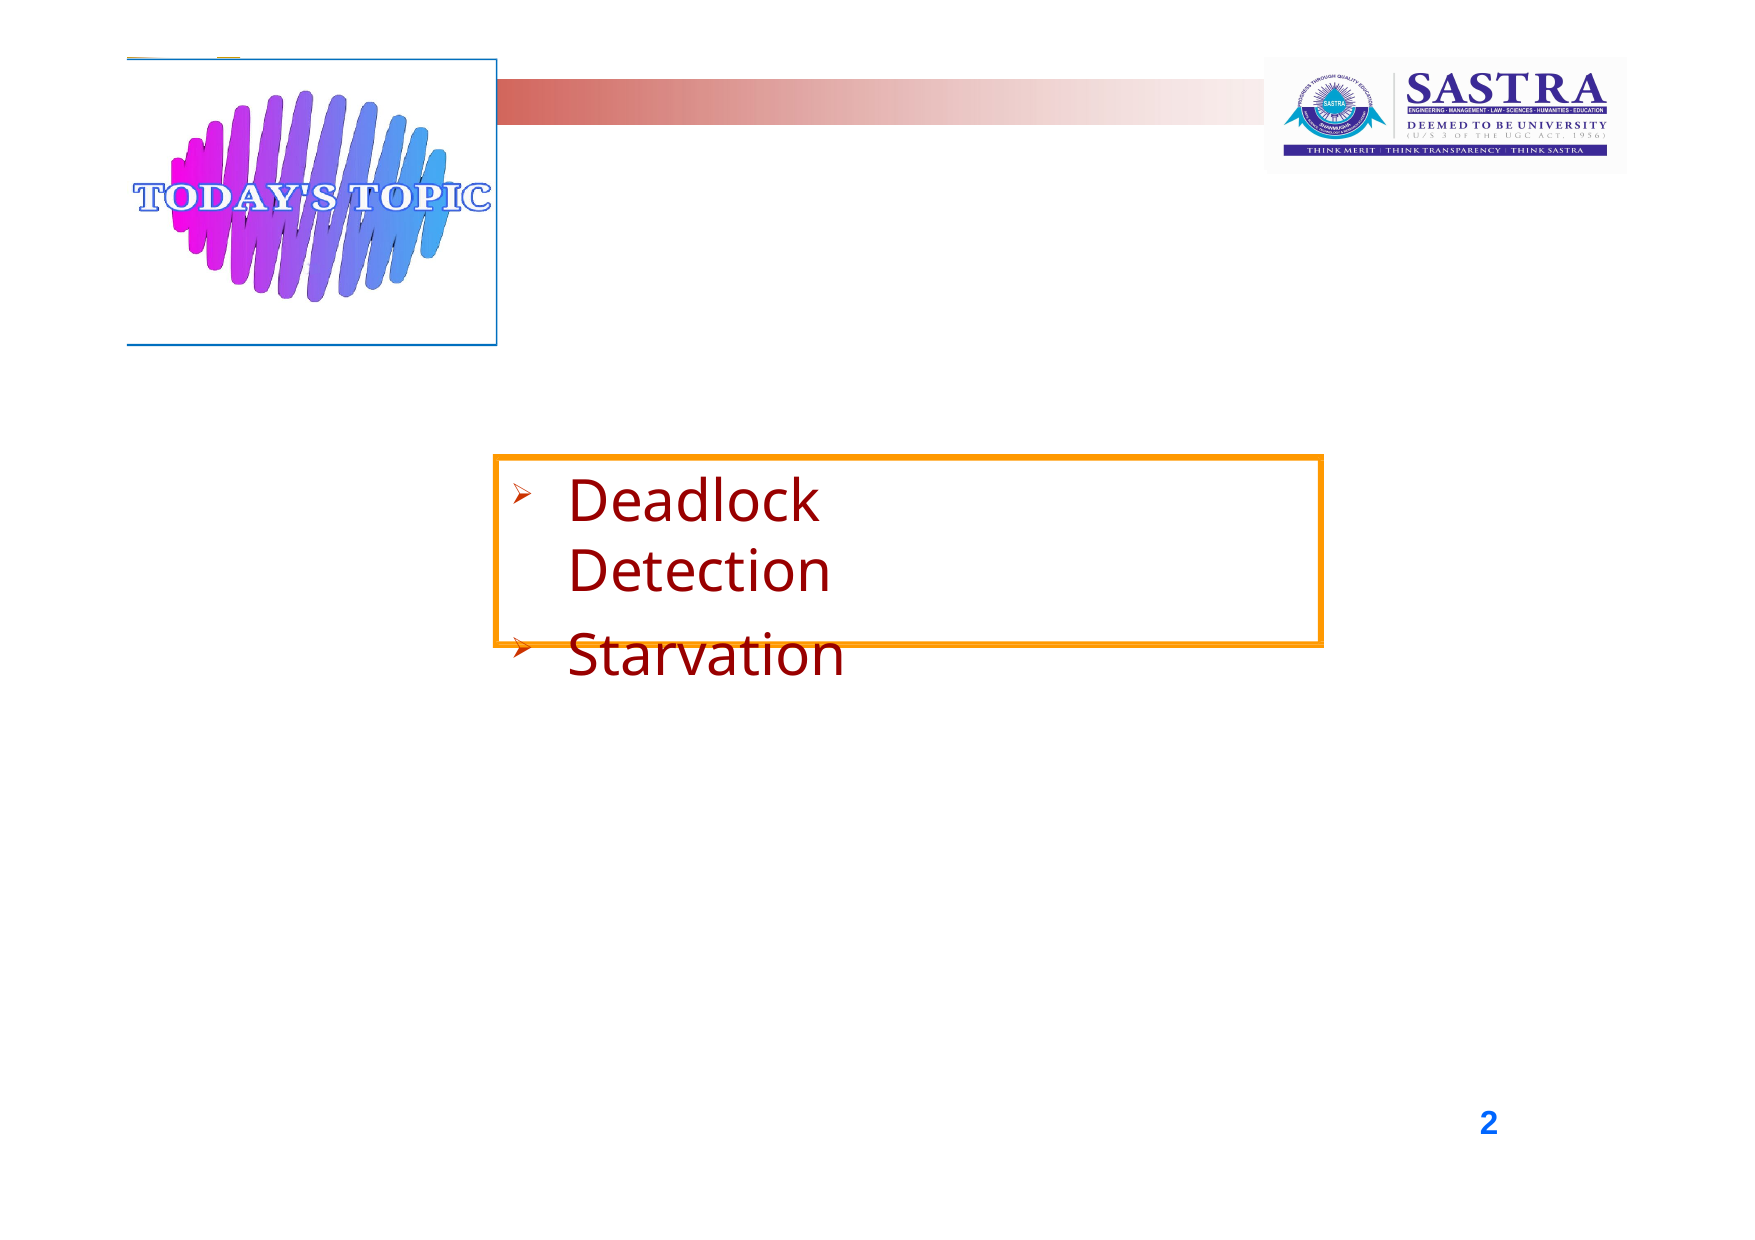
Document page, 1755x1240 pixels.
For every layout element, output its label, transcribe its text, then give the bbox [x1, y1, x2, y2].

text_box Deadlock Detection Starvation [508, 446, 1078, 687]
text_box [126, 56, 1628, 347]
text_box [492, 454, 508, 648]
text_box 2 [1477, 1099, 1501, 1142]
text_box [1078, 454, 1324, 648]
